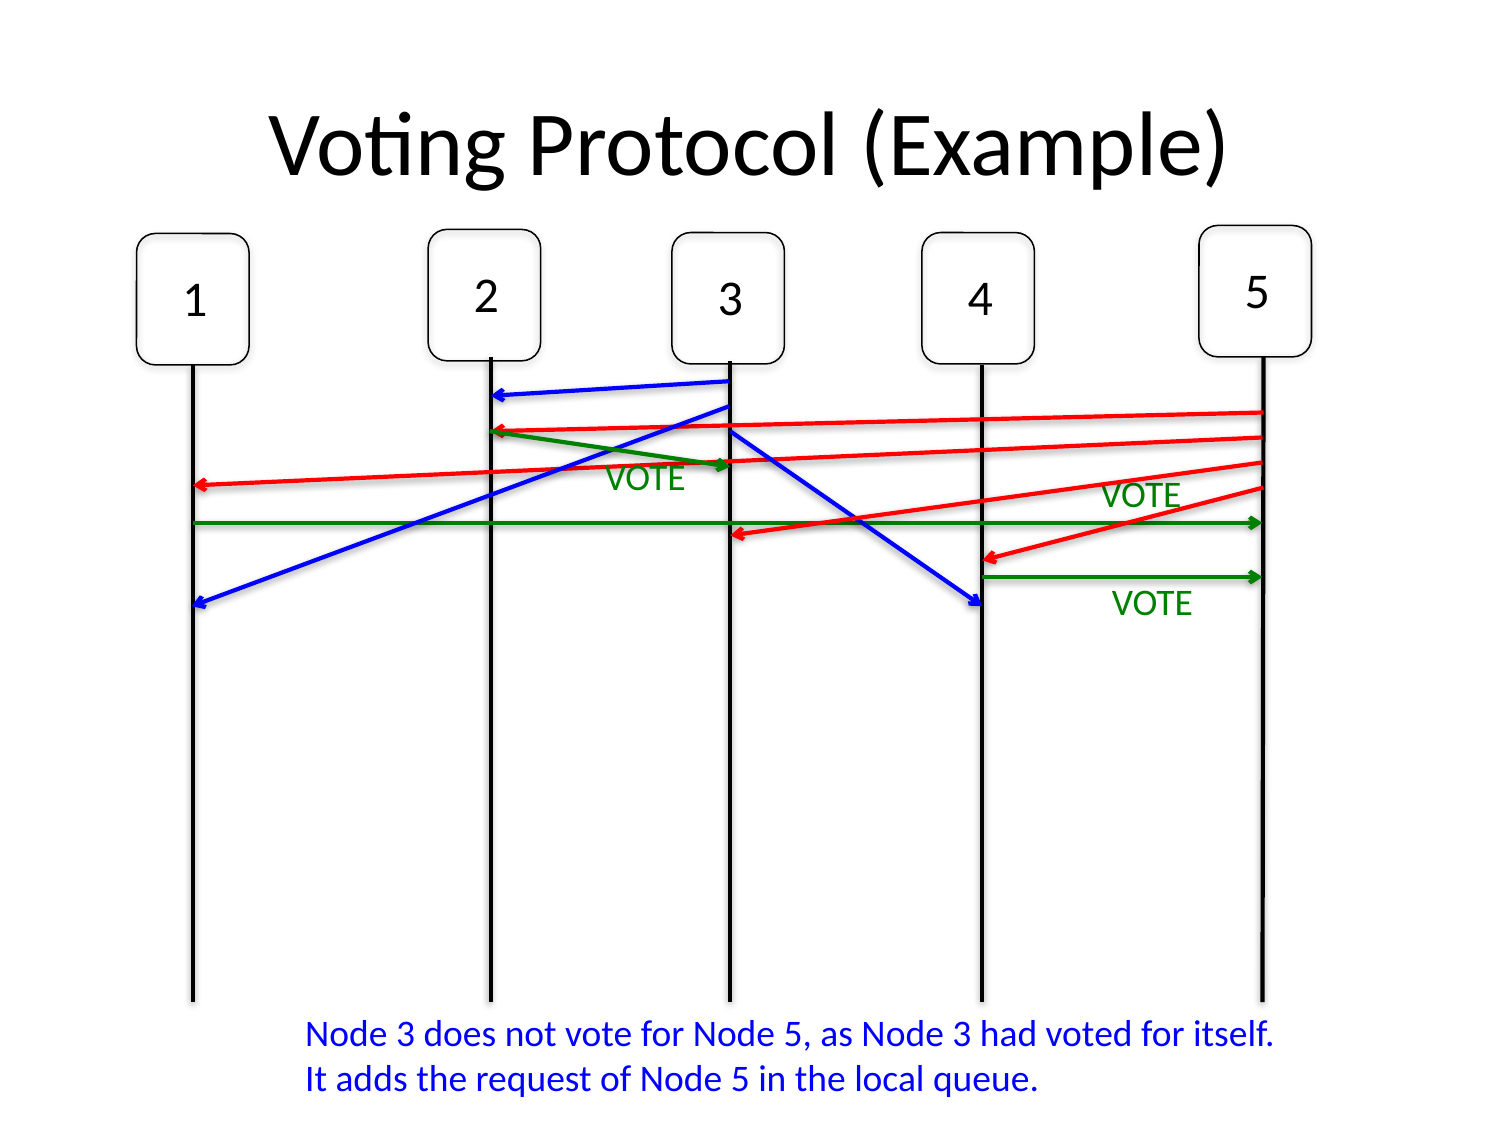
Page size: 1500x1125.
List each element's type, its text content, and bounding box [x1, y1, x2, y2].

text_box [427, 228, 542, 362]
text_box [730, 543, 983, 607]
text_box [671, 231, 786, 365]
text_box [489, 430, 731, 467]
text_box [135, 232, 250, 366]
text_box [734, 412, 1264, 432]
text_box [730, 462, 1263, 536]
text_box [987, 437, 1263, 462]
text_box VOTE [1097, 585, 1208, 631]
text_box Node 3 does not vote for Node 5, as Node 3 had voted for itself. It adds the request of Node 5 in the local queue. [290, 1002, 1291, 1125]
title Voting Protocol (Example) [75, 45, 1425, 233]
text_box 5 [1229, 250, 1285, 326]
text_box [490, 380, 730, 397]
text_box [191, 405, 730, 607]
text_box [732, 431, 983, 460]
text_box 1 [167, 258, 223, 334]
text_box 3 [702, 257, 758, 333]
text_box [921, 231, 1036, 365]
text_box VOTE [1097, 570, 1208, 576]
text_box 4 [952, 257, 1008, 333]
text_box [982, 541, 1264, 561]
text_box 2 [458, 254, 514, 330]
text_box [1198, 224, 1313, 358]
